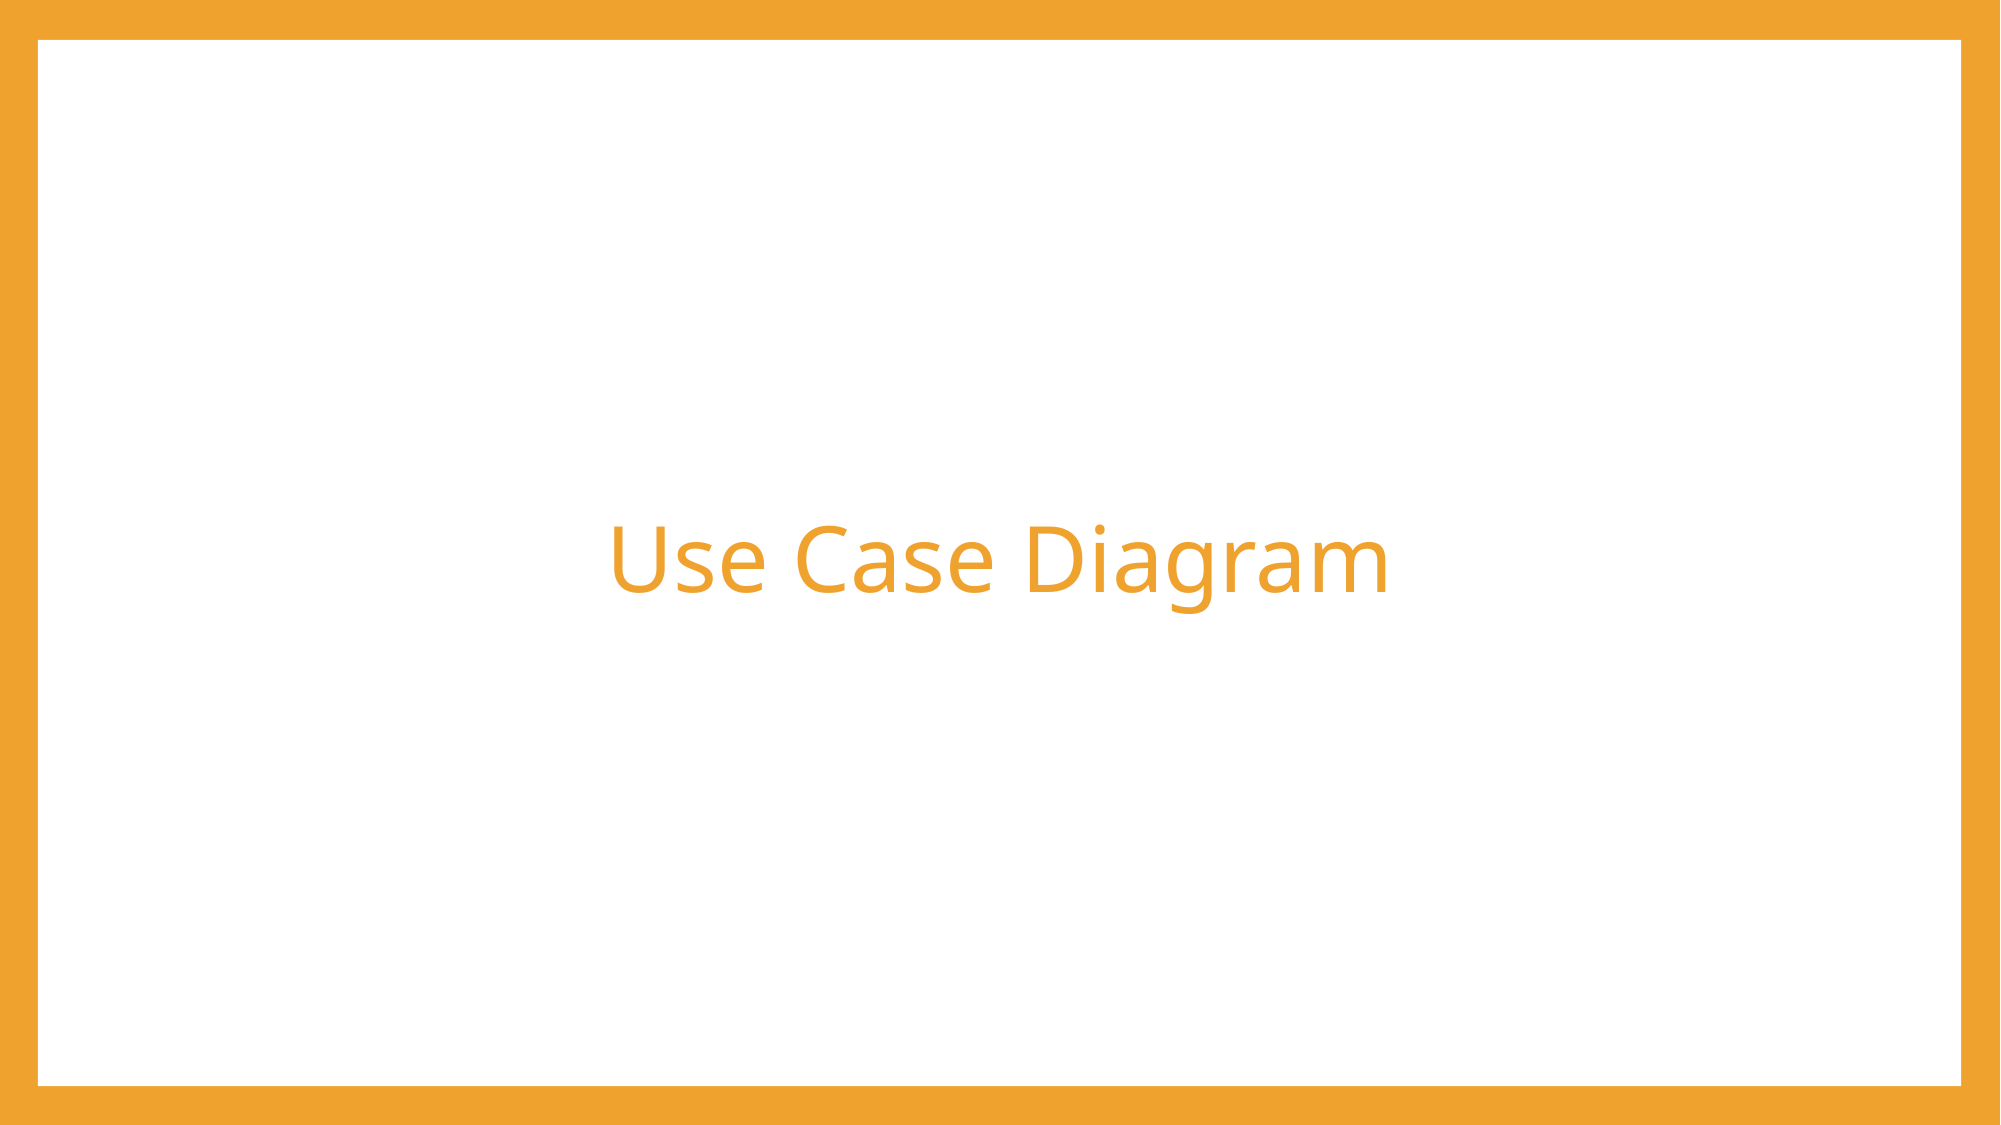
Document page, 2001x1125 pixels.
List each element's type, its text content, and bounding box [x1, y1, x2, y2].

title Use Case Diagram [189, 451, 1810, 674]
